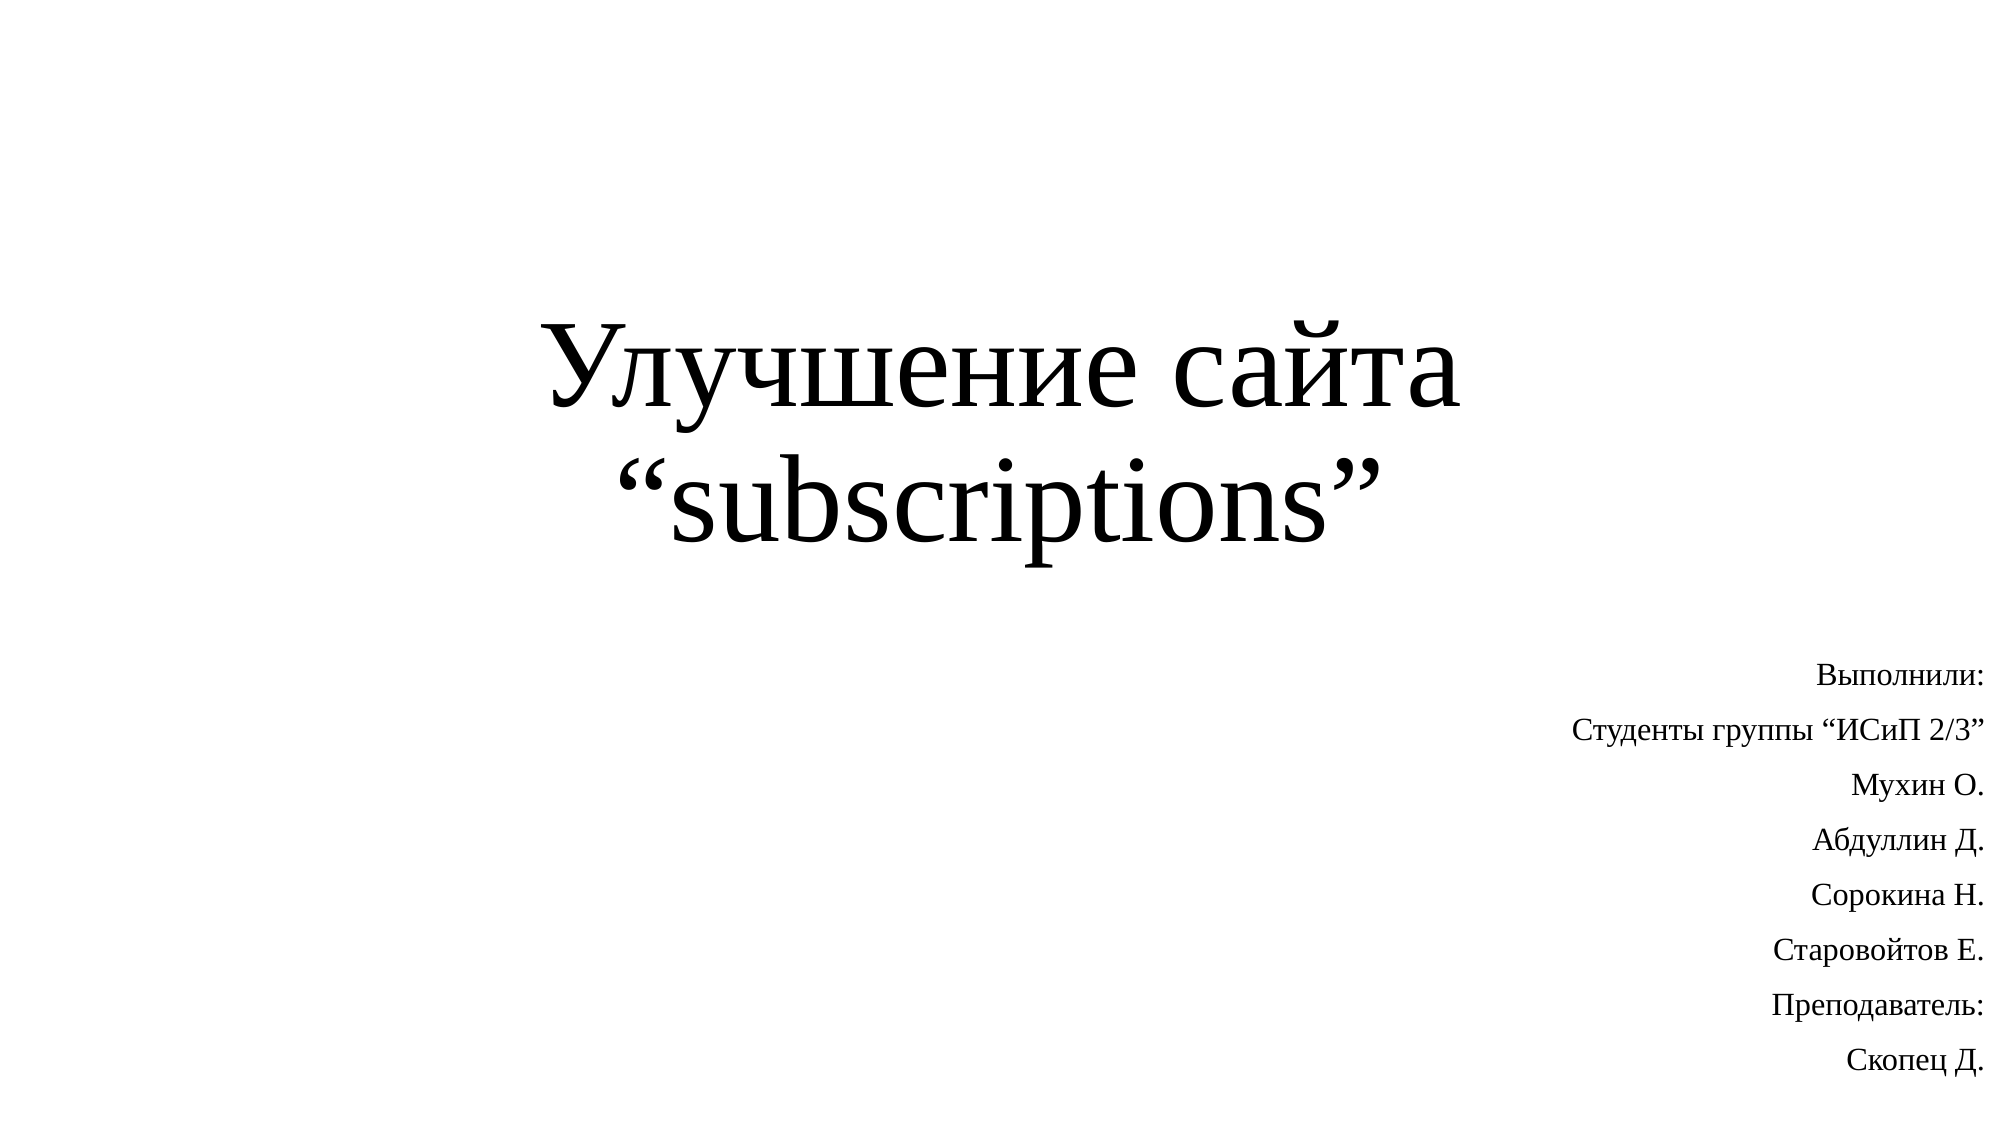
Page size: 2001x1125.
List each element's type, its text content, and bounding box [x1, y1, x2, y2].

subtitle Выполнили: Студенты группы “ИСиП 2/3” Мухин О. Абдуллин Д. Сорокина Н. Старовойтов Е. Преподаватель: Скопец Д. [1149, 650, 2000, 1088]
title Улучшение сайта “subscriptions” [249, 184, 1750, 576]
